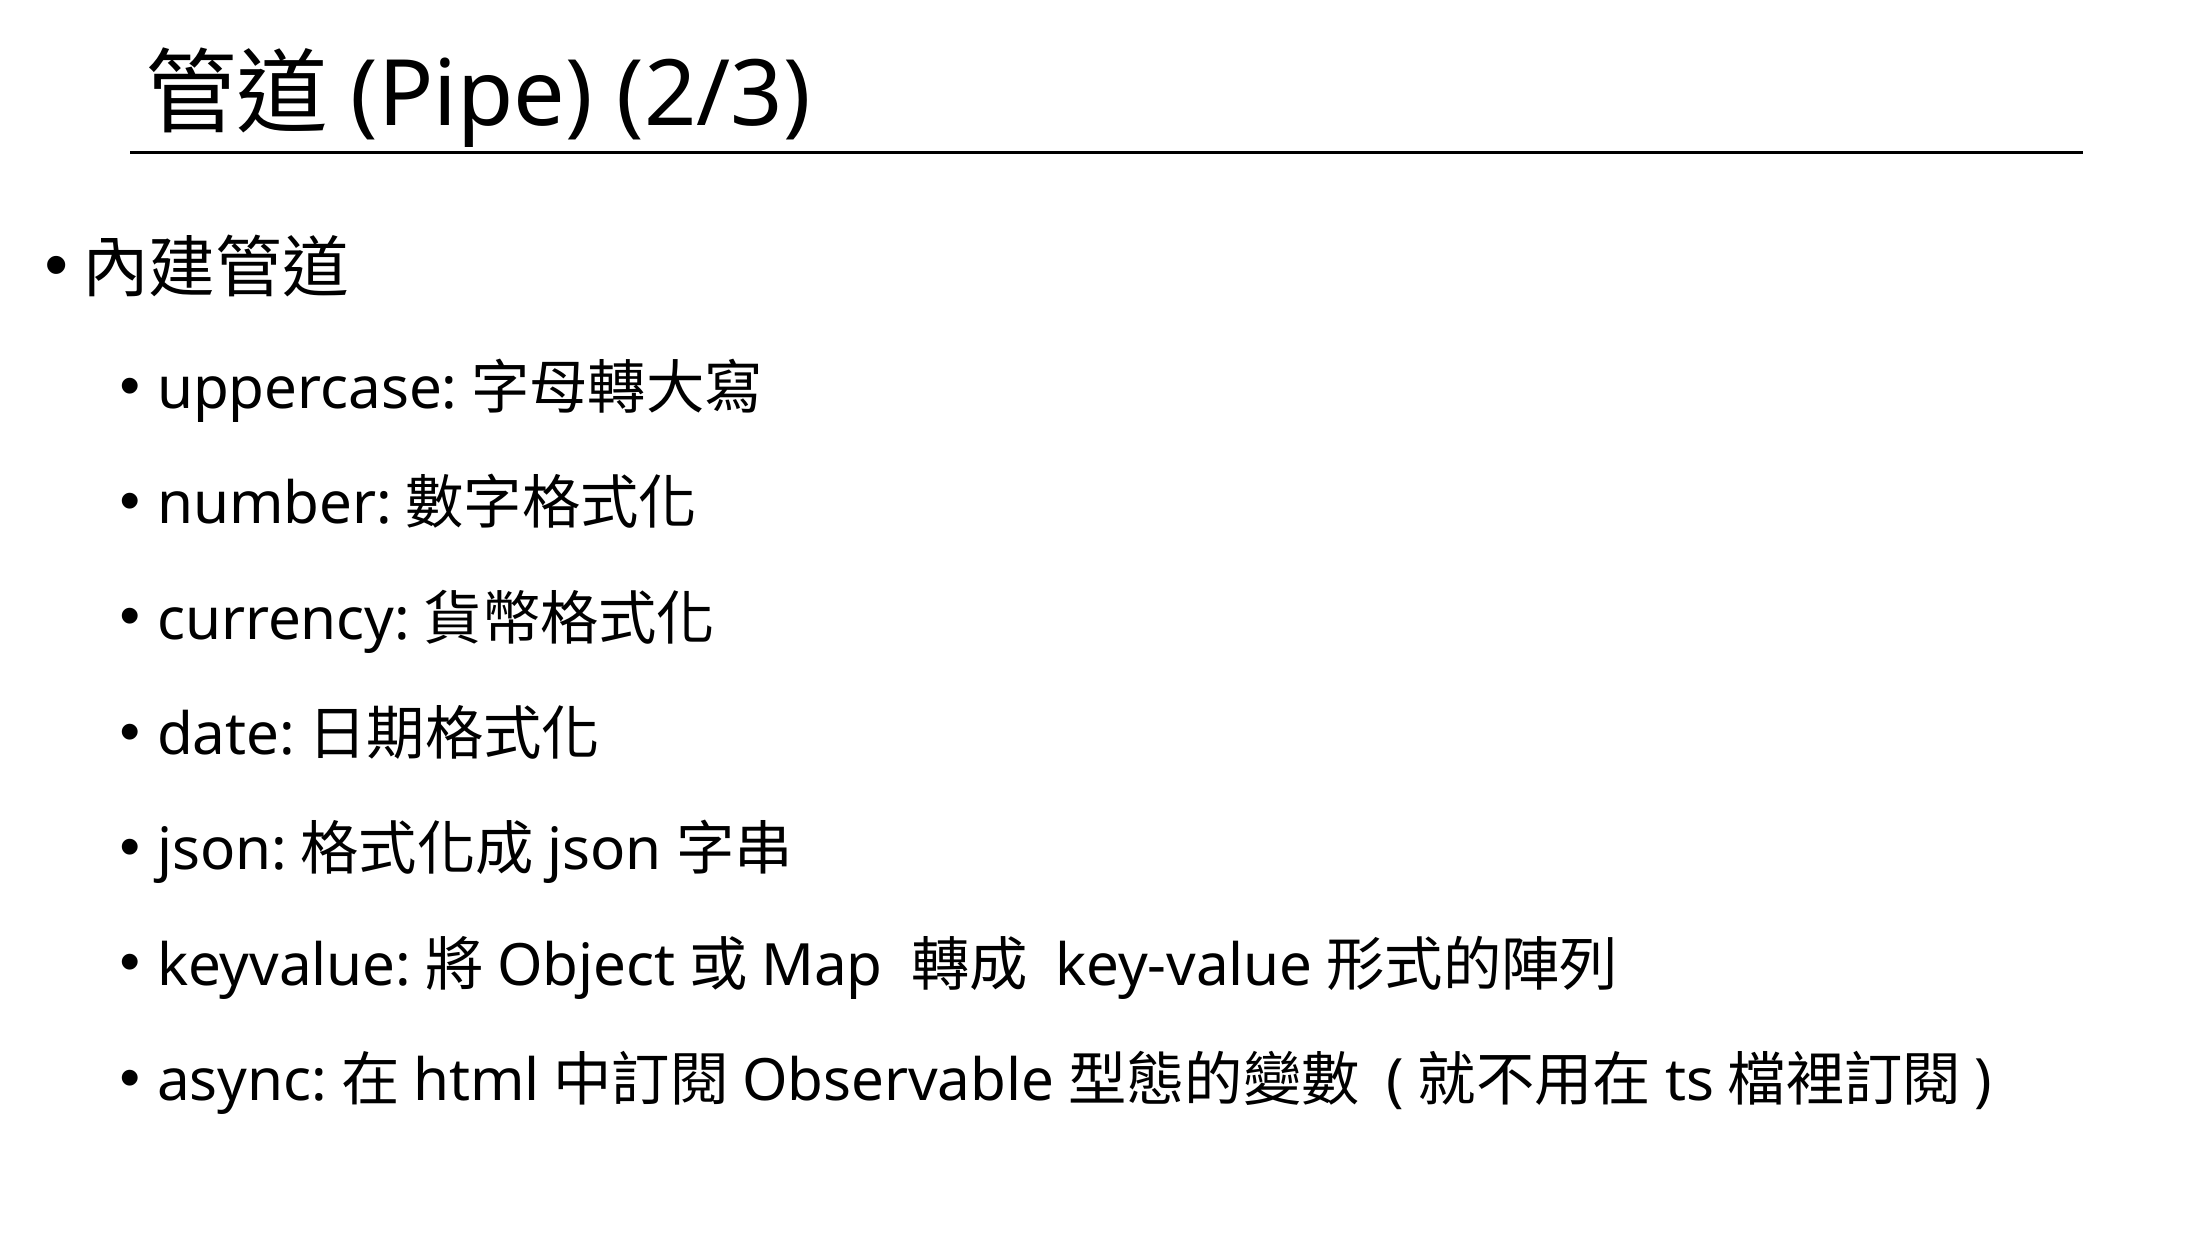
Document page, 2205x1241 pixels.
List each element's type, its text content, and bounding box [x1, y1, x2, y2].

list 內建管道 uppercase:字母轉大寫 number:數字格式化 currency:貨幣格式化 date:日期格式化 json:格式化成json字串 keyvalue:將Object或Map 轉成 key-value形式的陣列 async:在html中訂閱Observable型態的變數 (就不用在ts檔裡訂閱) [29, 177, 2185, 1241]
title 管道(Pipe) (2/3) [130, 3, 2084, 166]
